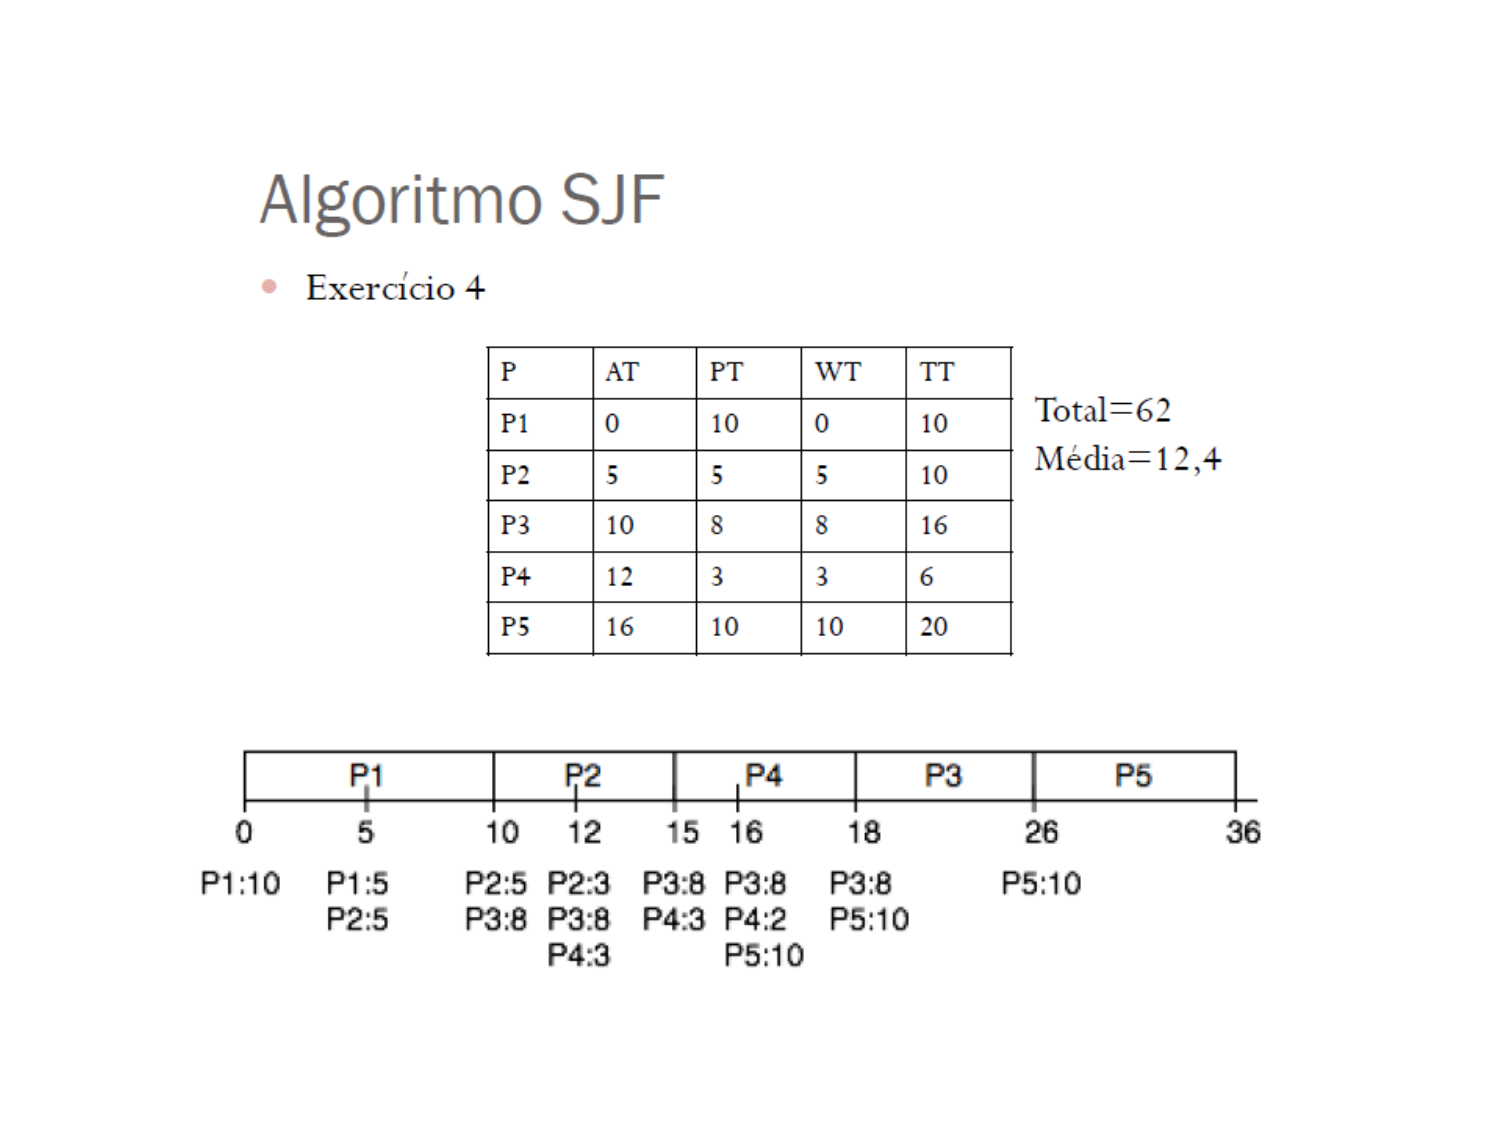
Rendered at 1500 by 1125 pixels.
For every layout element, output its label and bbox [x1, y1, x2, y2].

picture [172, 145, 1328, 980]
